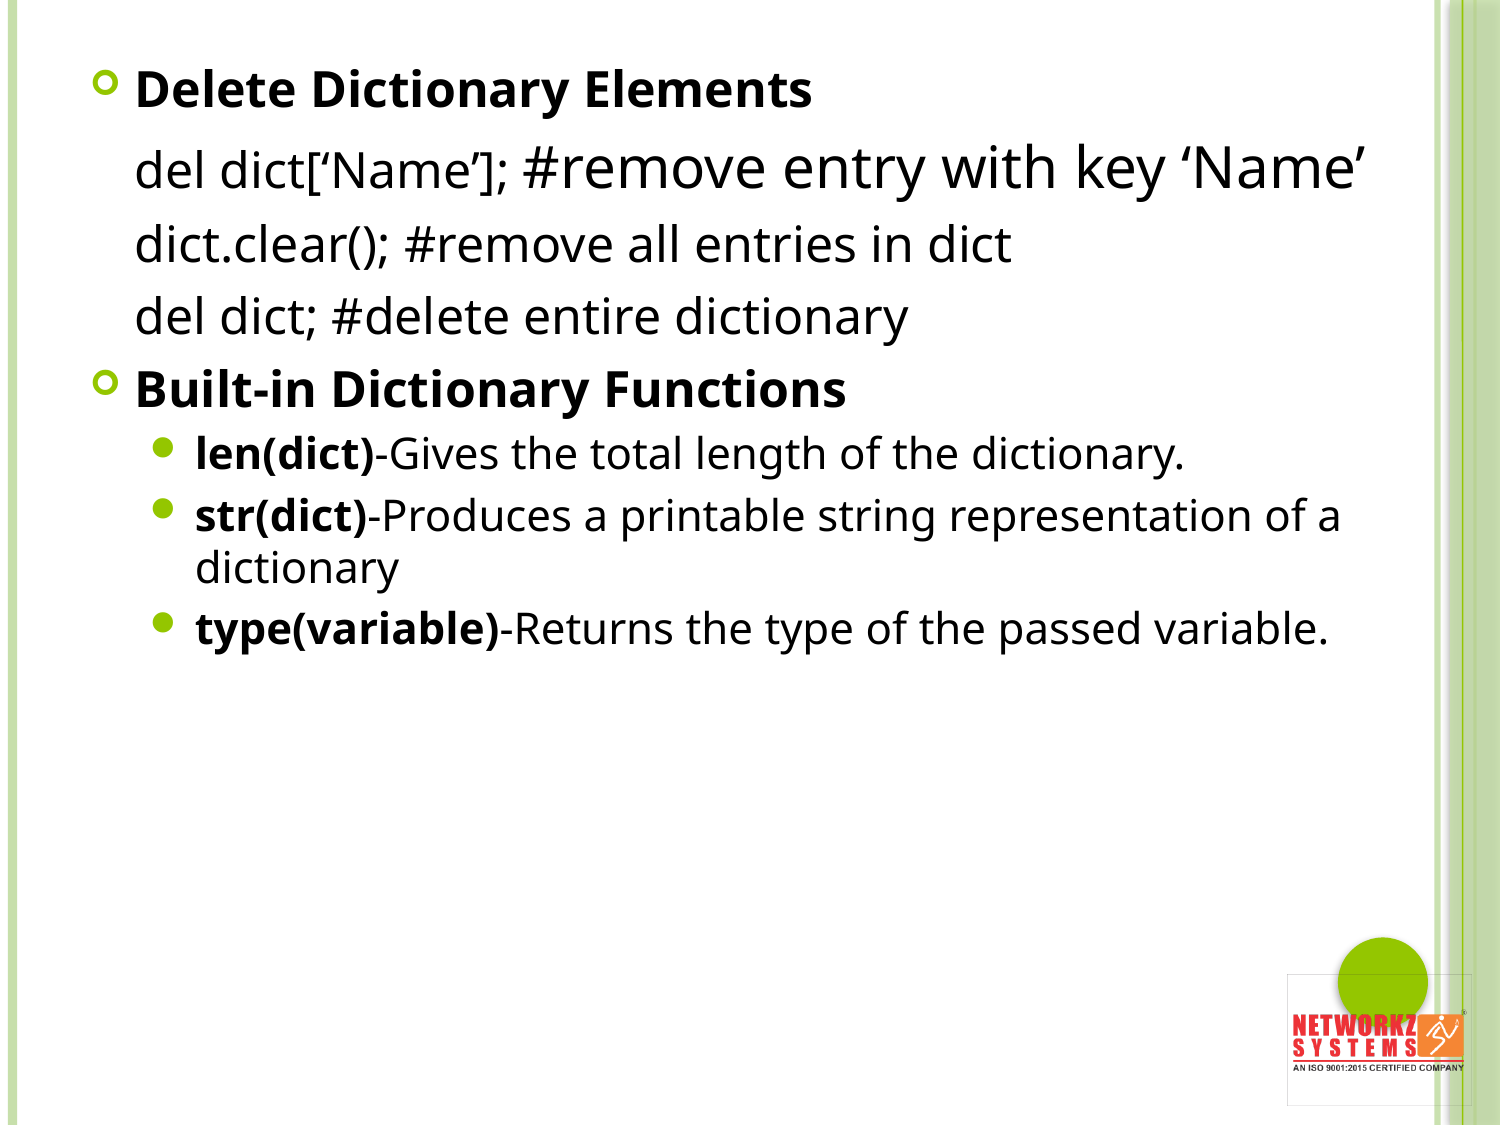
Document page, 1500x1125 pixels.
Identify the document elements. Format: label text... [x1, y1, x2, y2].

list Delete Dictionary Elements del dict[‘Name’]; #remove entry with key ‘Name’ dict.clear(); #remove all entries in dict del dict; #delete entire dictionary Built-in Dictionary Functions len(dict)-Gives the total length of the dictionary. str(dict)-Produces a printable string representation of a dictionary type(variable)-Returns the type of the passed variable. [75, 50, 1425, 1005]
picture [1286, 974, 1472, 1106]
